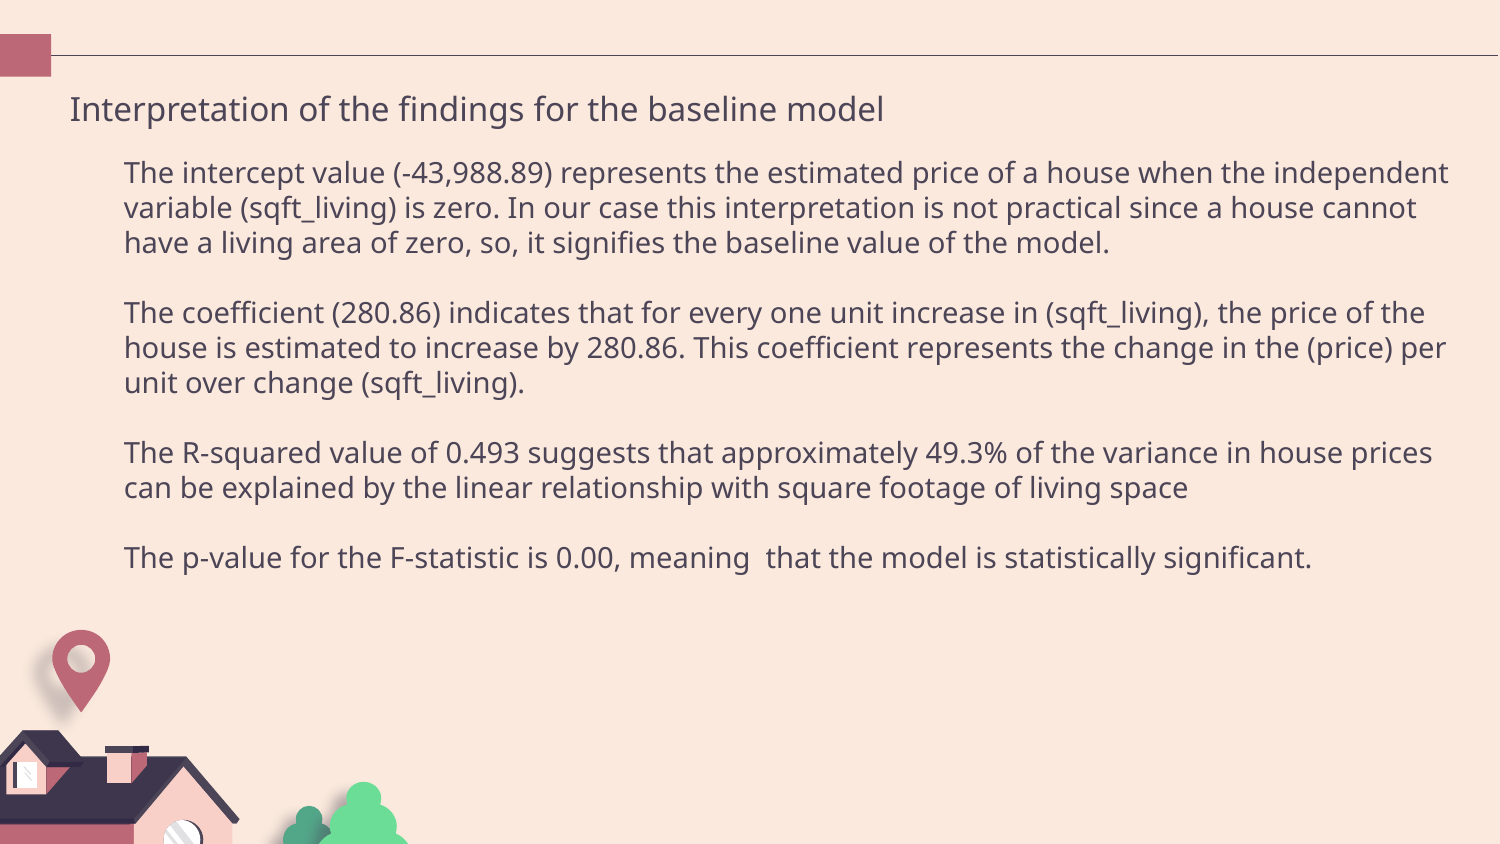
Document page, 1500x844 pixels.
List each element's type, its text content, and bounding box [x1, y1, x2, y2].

title Interpretation of the findings for the baseline model [54, 72, 1474, 167]
list The intercept value (-43,988.89) represents the estimated price of a house when the independent variable (sqft_living) is zero. In our case this interpretation is not practical since a house cannot have a living area of zero, so, it signifies the baseline value of the model. The coefficient (280.86) indicates that for every one unit increase in (sqft_living), the price of the house is estimated to increase by 280.86. This coefficient represents the change in the (price) per unit over change (sqft_living). The R-squared value of 0.493 suggests that approximately 49.3% of the variance in house prices can be explained by the linear relationship with square footage of living space The p-value for the F-statistic is 0.00, meaning that the model is statistically significant. [83, 139, 1475, 811]
